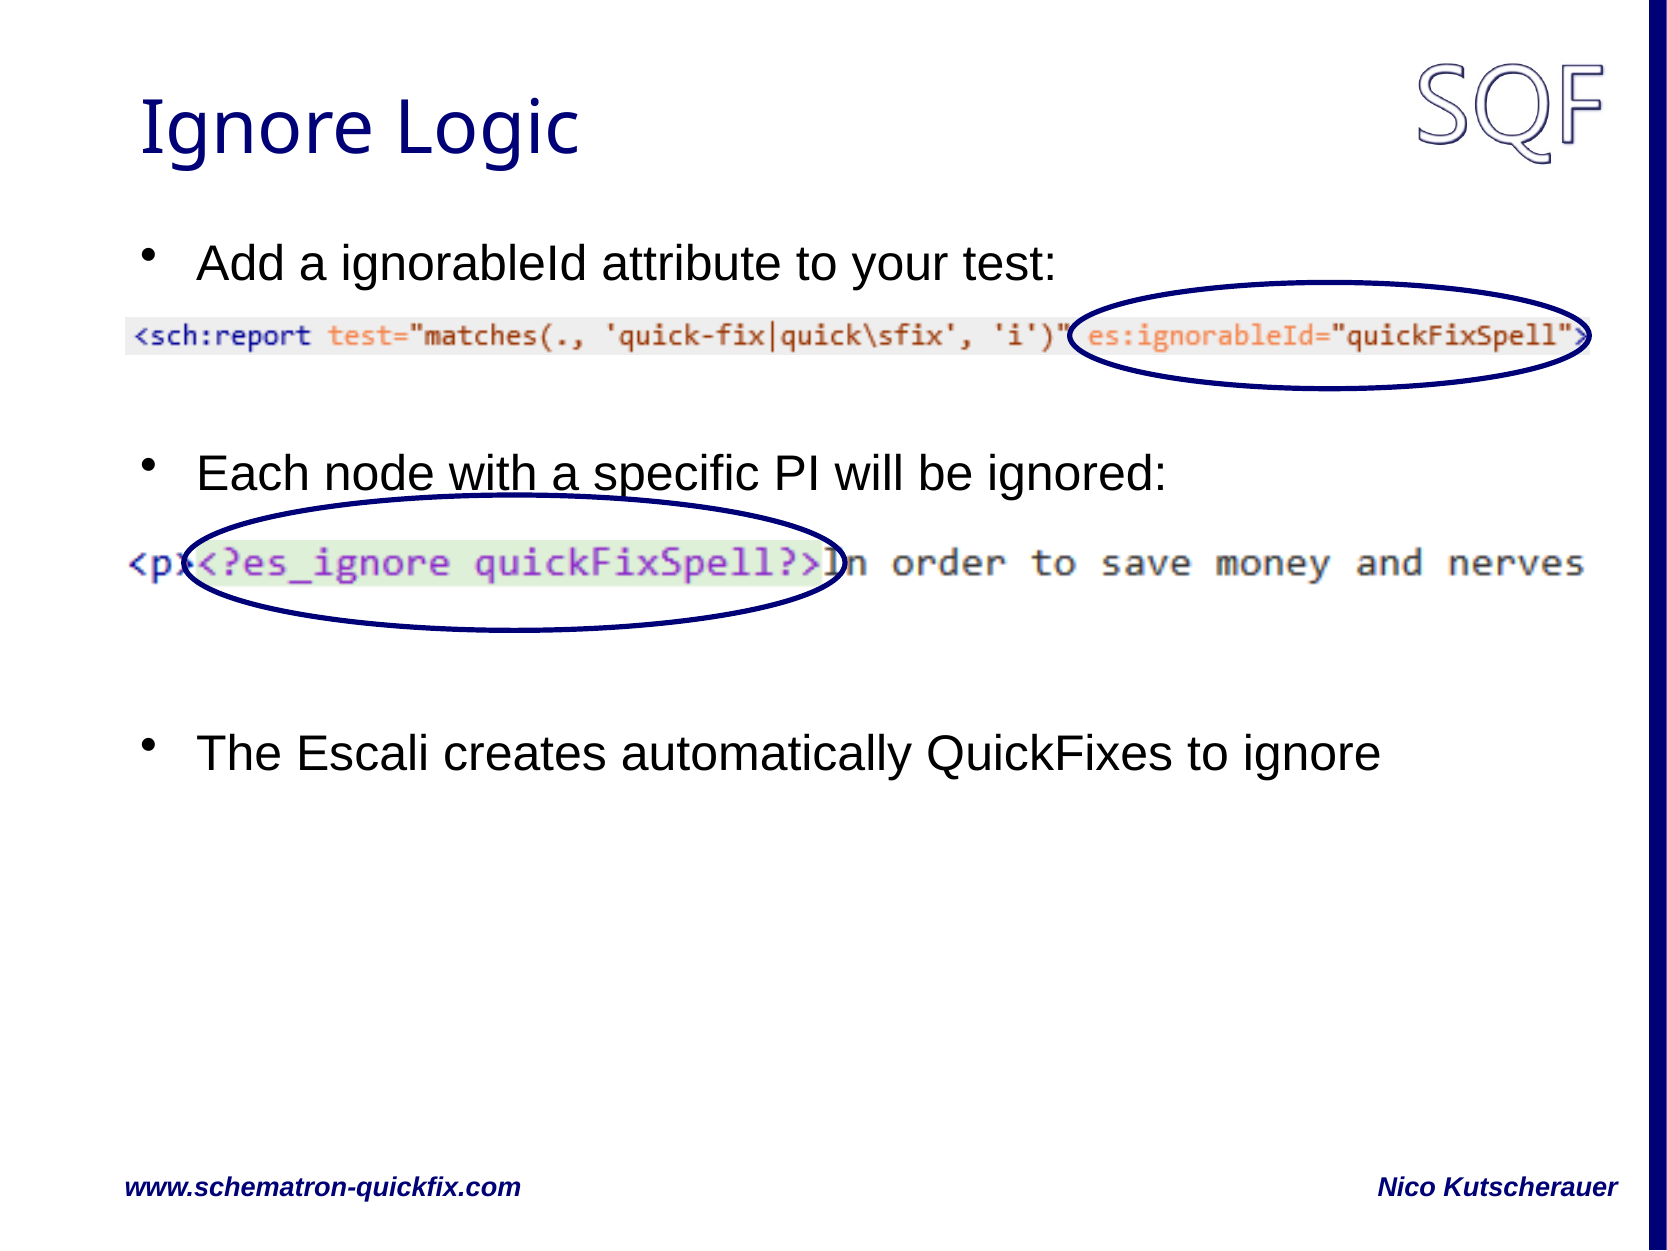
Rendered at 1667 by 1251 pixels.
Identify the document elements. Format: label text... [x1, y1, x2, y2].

picture [1412, 48, 1618, 170]
list Add a ignorableId attribute to your test: Each node with a specific PI will be ignored: The Escali creates automatically QuickFixes to ignore [125, 596, 1542, 1112]
picture [124, 539, 1590, 591]
title Ignore Logic [125, 71, 1200, 177]
text_box [1083, 280, 1576, 316]
text_box [202, 492, 827, 538]
text_box [223, 597, 806, 633]
picture [125, 317, 1590, 356]
list Add a ignorableId attribute to your test: Each node with a specific PI will be ignored: The Escali creates automatically QuickFixes to ignore [125, 362, 1542, 538]
text_box [1100, 363, 1559, 391]
list Add a ignorableId attribute to your test: Each node with a specific PI will be ignored: The Escali creates automatically QuickFixes to ignore [125, 223, 1542, 317]
